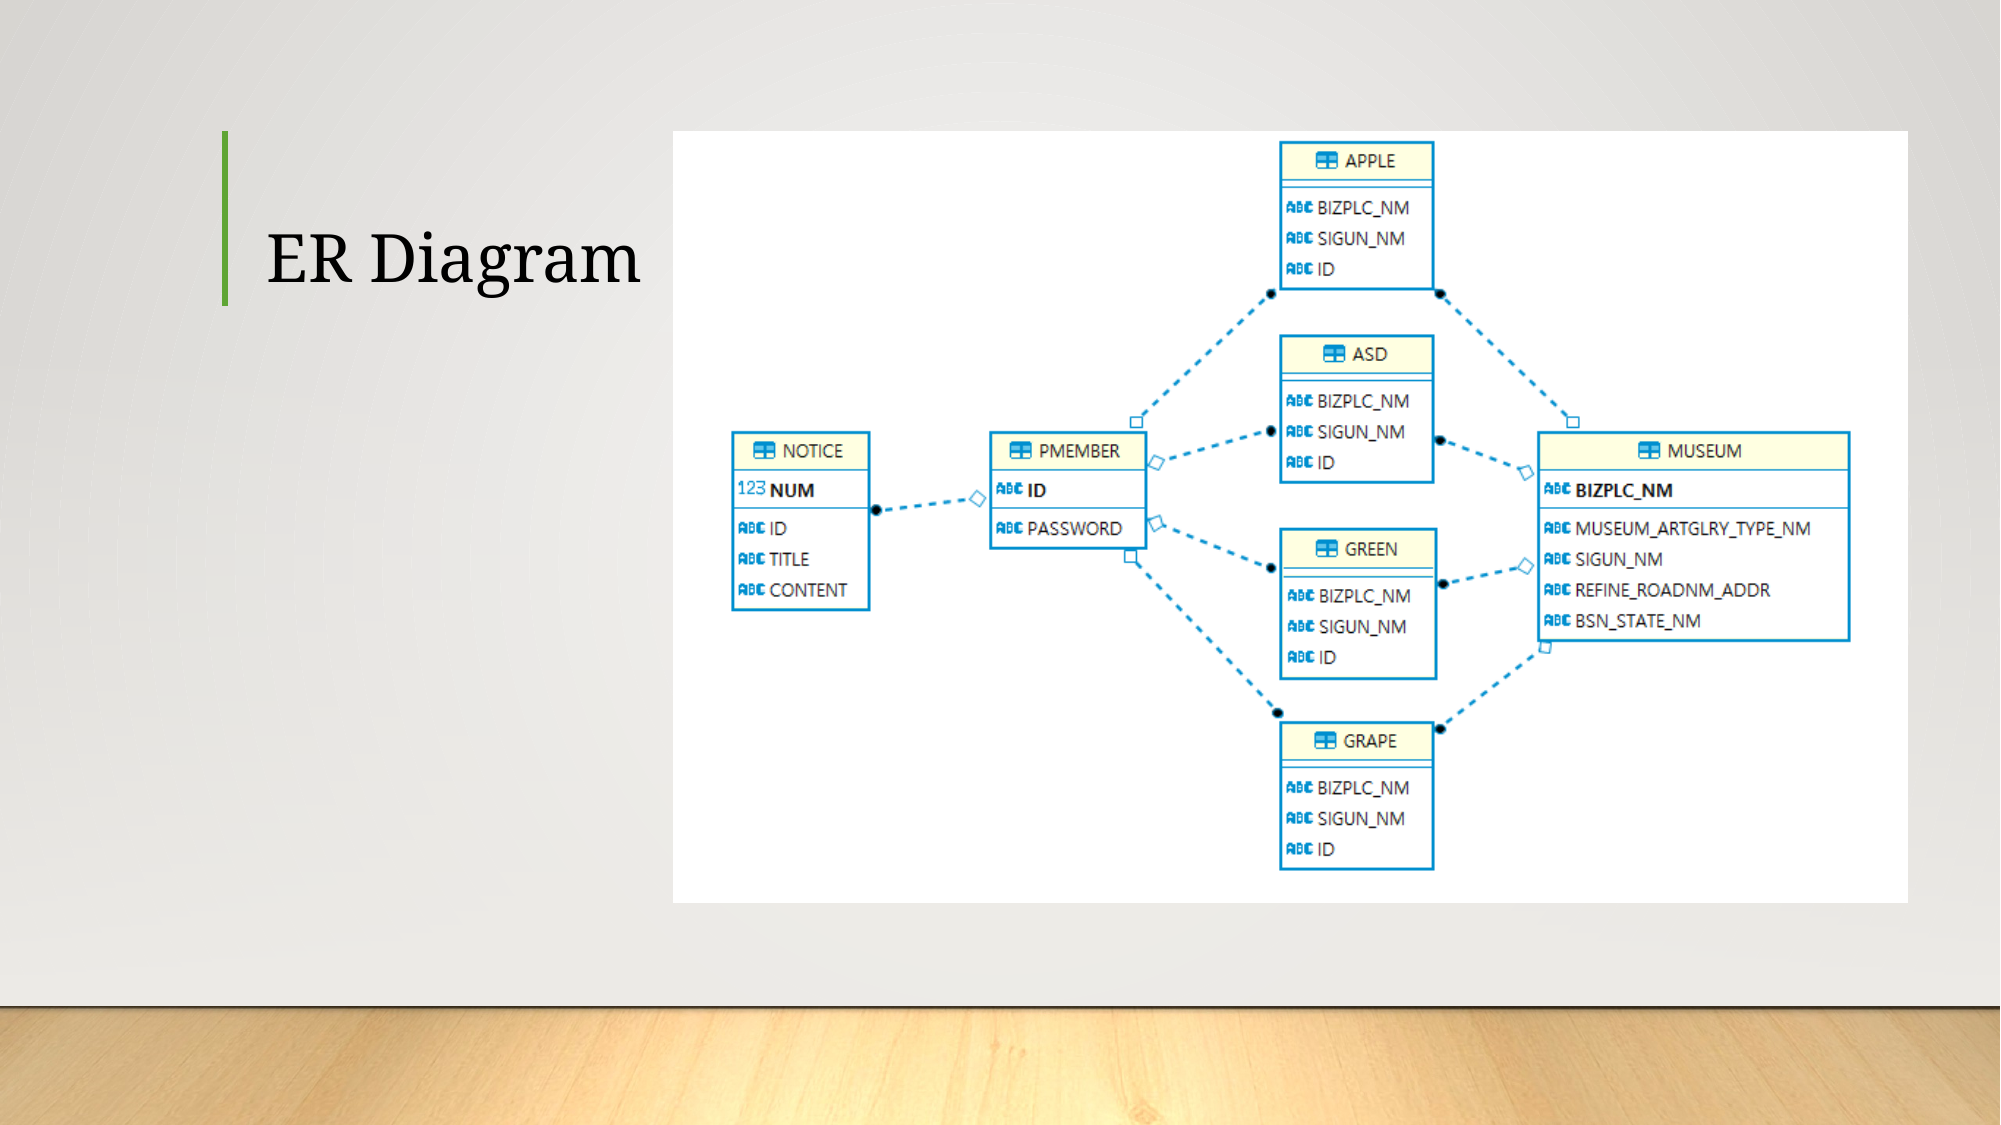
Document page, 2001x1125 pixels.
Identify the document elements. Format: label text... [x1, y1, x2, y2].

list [673, 131, 1908, 904]
title ER Diagram [251, 131, 673, 305]
picture [0, 1006, 2000, 1125]
